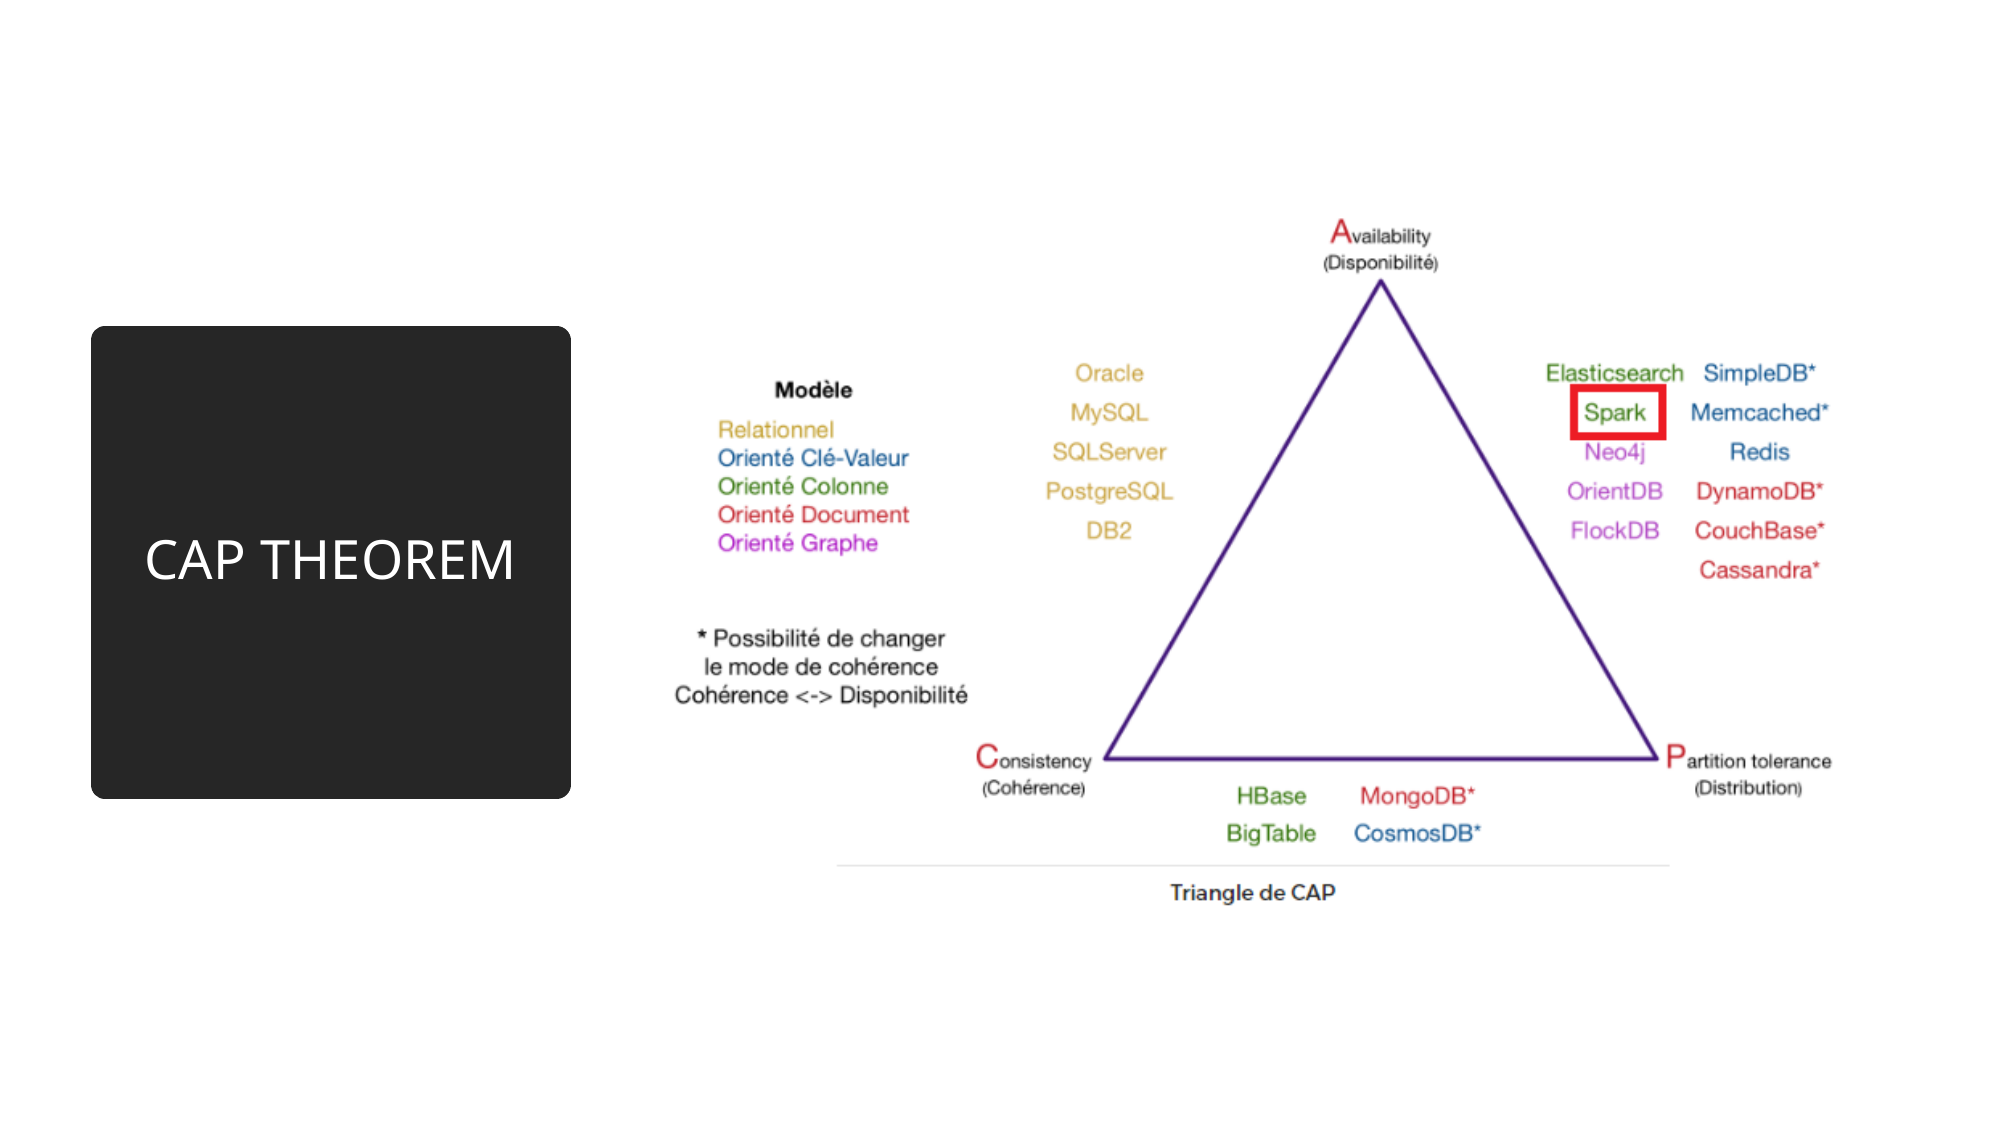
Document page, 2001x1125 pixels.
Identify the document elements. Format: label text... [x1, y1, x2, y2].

title CAP THEOREM [105, 340, 557, 785]
picture [662, 209, 1842, 915]
